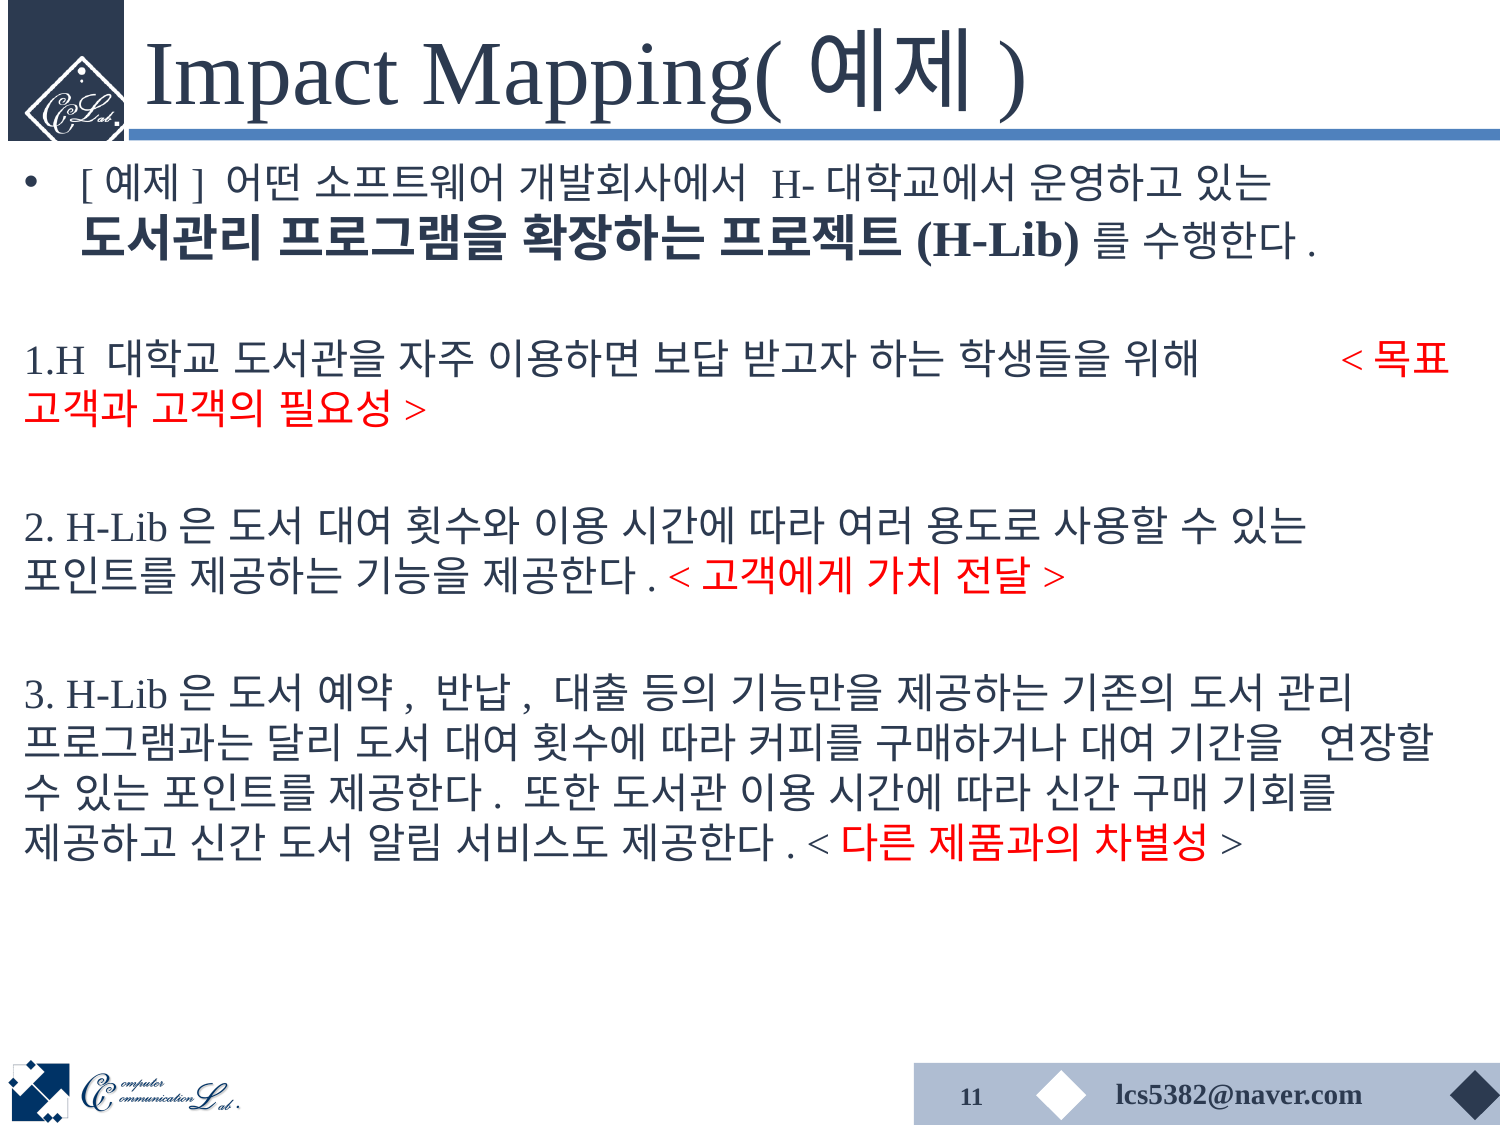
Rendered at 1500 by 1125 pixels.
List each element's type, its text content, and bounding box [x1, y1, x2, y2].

list [예제] 어떤 소프트웨어 개발회사에서 H-대학교에서 운영하고 있는 도서관리 프로그램을 확장하는 프로젝트(H-Lib)를 수행한다. 1.H 대학교 도서관을 자주 이용하면 보답 받고자 하는 학생들을 위해 <목표 고객과 고객의 필요성> 2. H-Lib은 도서 대여 횟수와 이용 시간에 따라 여러 용도로 사용할 수 있는 포인트를 제공하는 기능을 제공한다. <고객에게 가치 전달> 3. H-Lib은 도서 예약, 반납, 대출 등의 기능만을 제공하는 기존의 도서 관리 프로그램과는 달리 도서 대여 횟수에 따라 커피를 구매하거나 대여 기간을 연장할 수 있는 포인트를 제공한다. 또한 도서관 이용 시간에 따라 신간 구매 기회를 제공하고 신간 도서 알림 서비스도 제공한다. <다른 제품과의 차별성> [8, 148, 1493, 1059]
picture [8, 0, 124, 141]
picture [7, 1058, 243, 1125]
title Impact Mapping(예제) [129, 10, 1474, 126]
